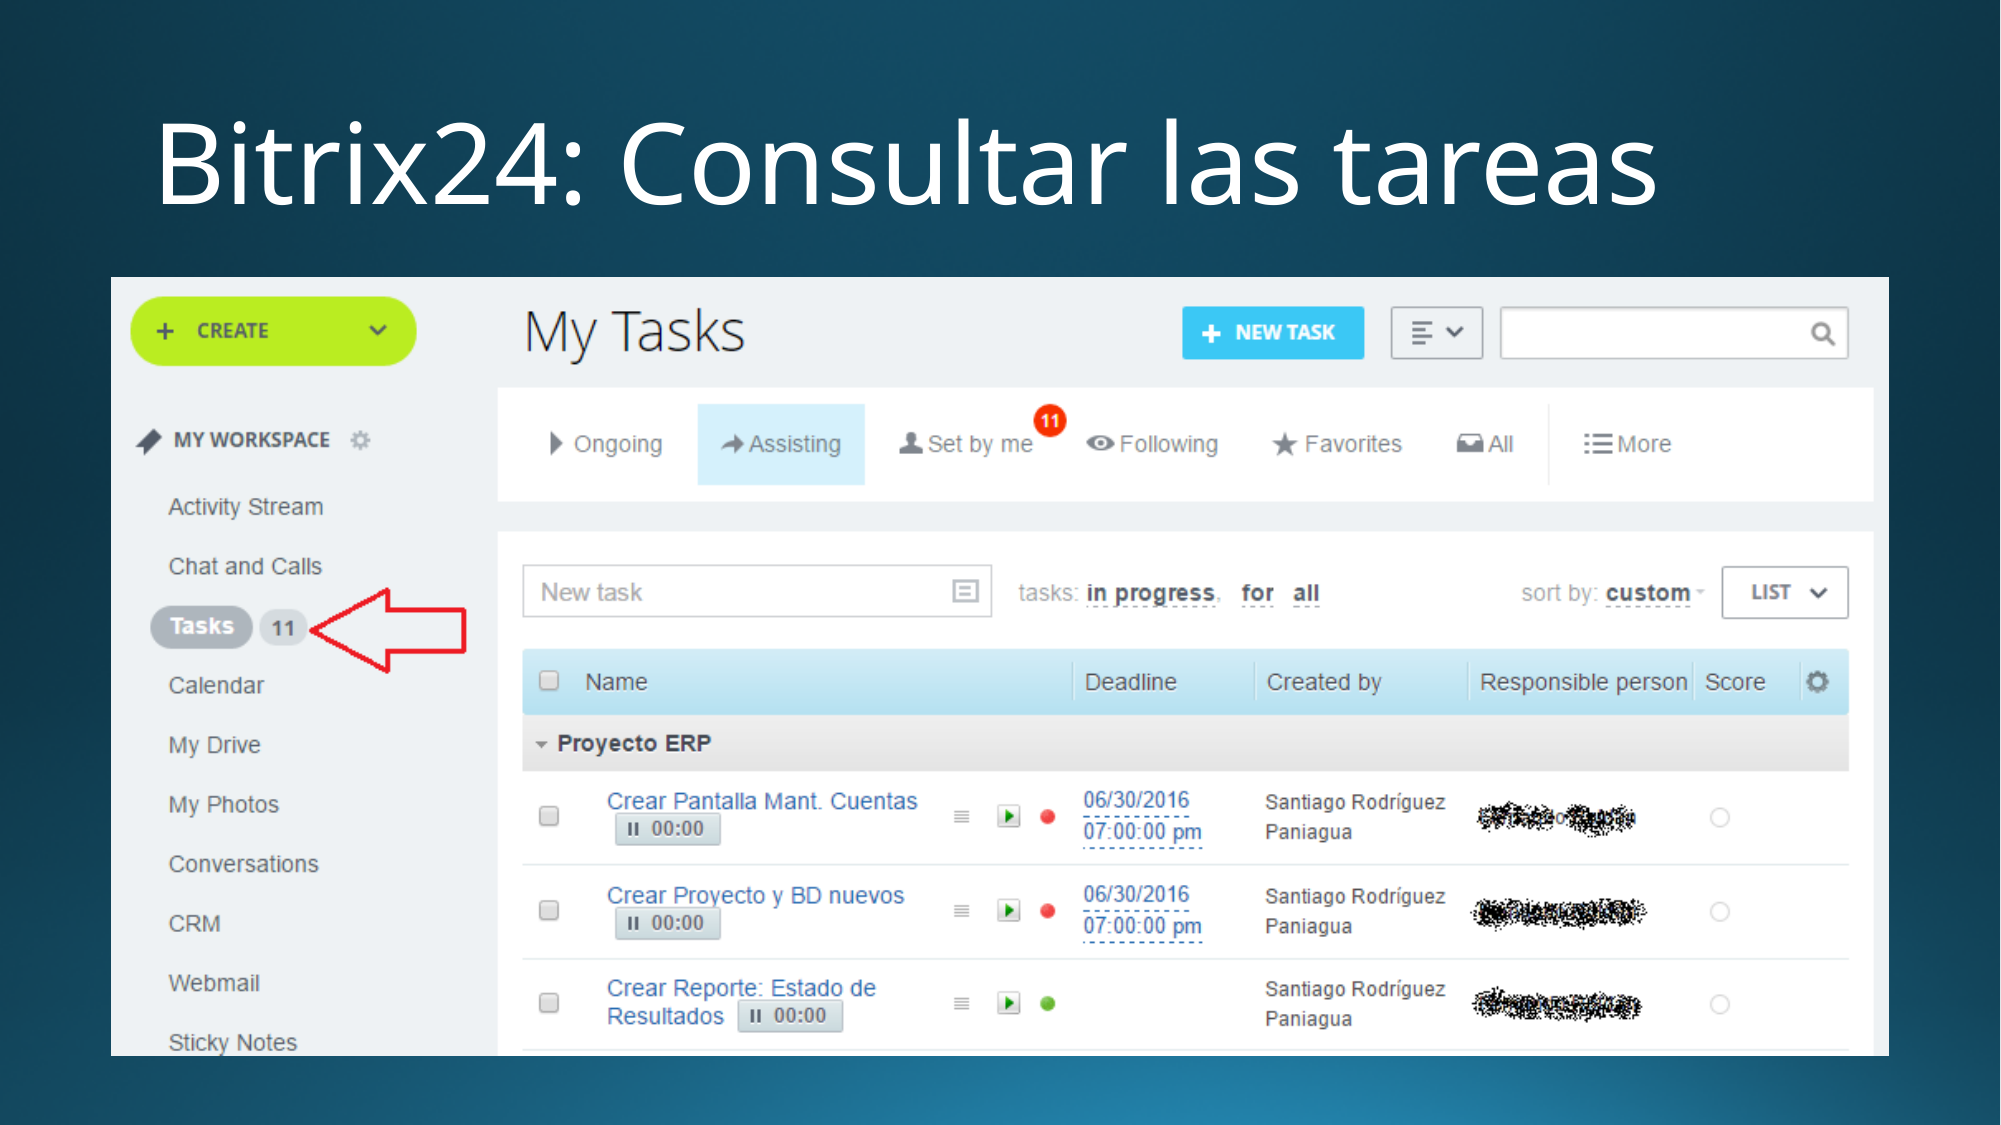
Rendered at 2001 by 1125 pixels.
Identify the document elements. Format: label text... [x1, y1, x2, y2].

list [111, 277, 1889, 1056]
picture [0, 0, 2001, 1125]
title Bitrix24: Consultar las tareas [137, 59, 1863, 277]
